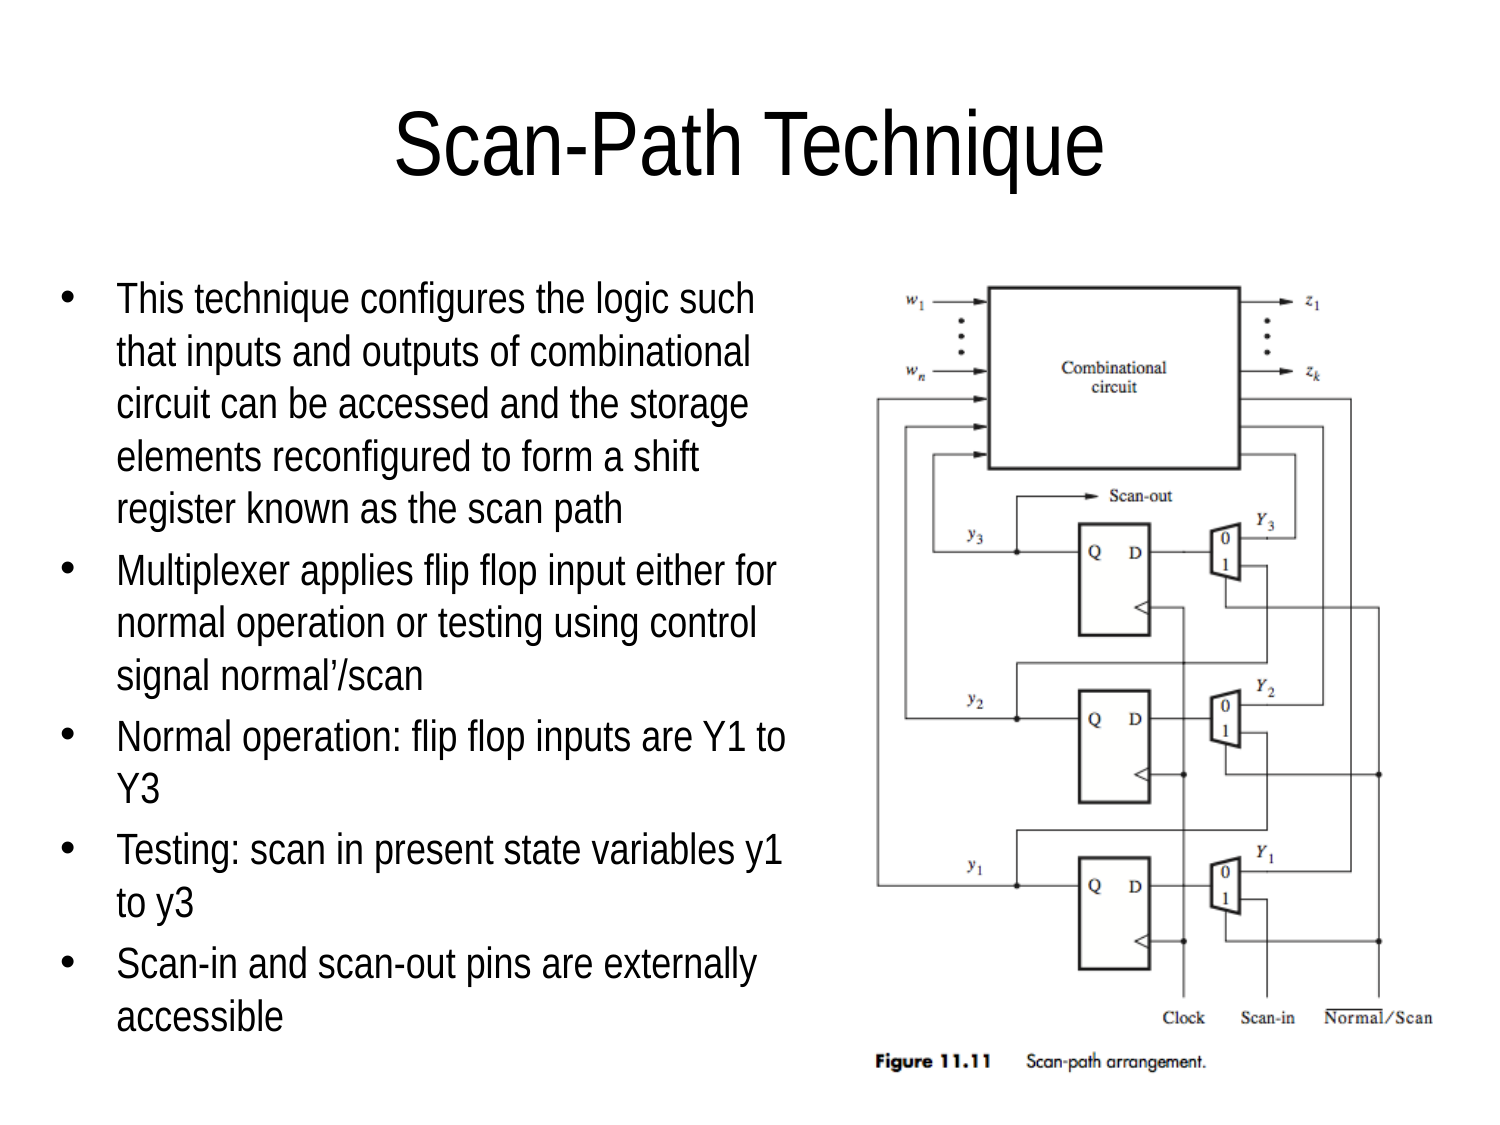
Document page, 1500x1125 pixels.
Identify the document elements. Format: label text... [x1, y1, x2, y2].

list This technique configures the logic such that inputs and outputs of combinational circuit can be accessed and the storage elements reconfigured to form a shift register known as the scan path Multiplexer applies flip flop input either for normal operation or testing using control signal normal’/scan Normal operation: flip flop inputs are Y1 to Y3 Testing: scan in present state variables y1 to y3 Scan-in and scan-out pins are externally accessible [45, 262, 769, 1057]
picture [771, 262, 1483, 1088]
title Scan-Path Technique [75, 45, 1425, 233]
